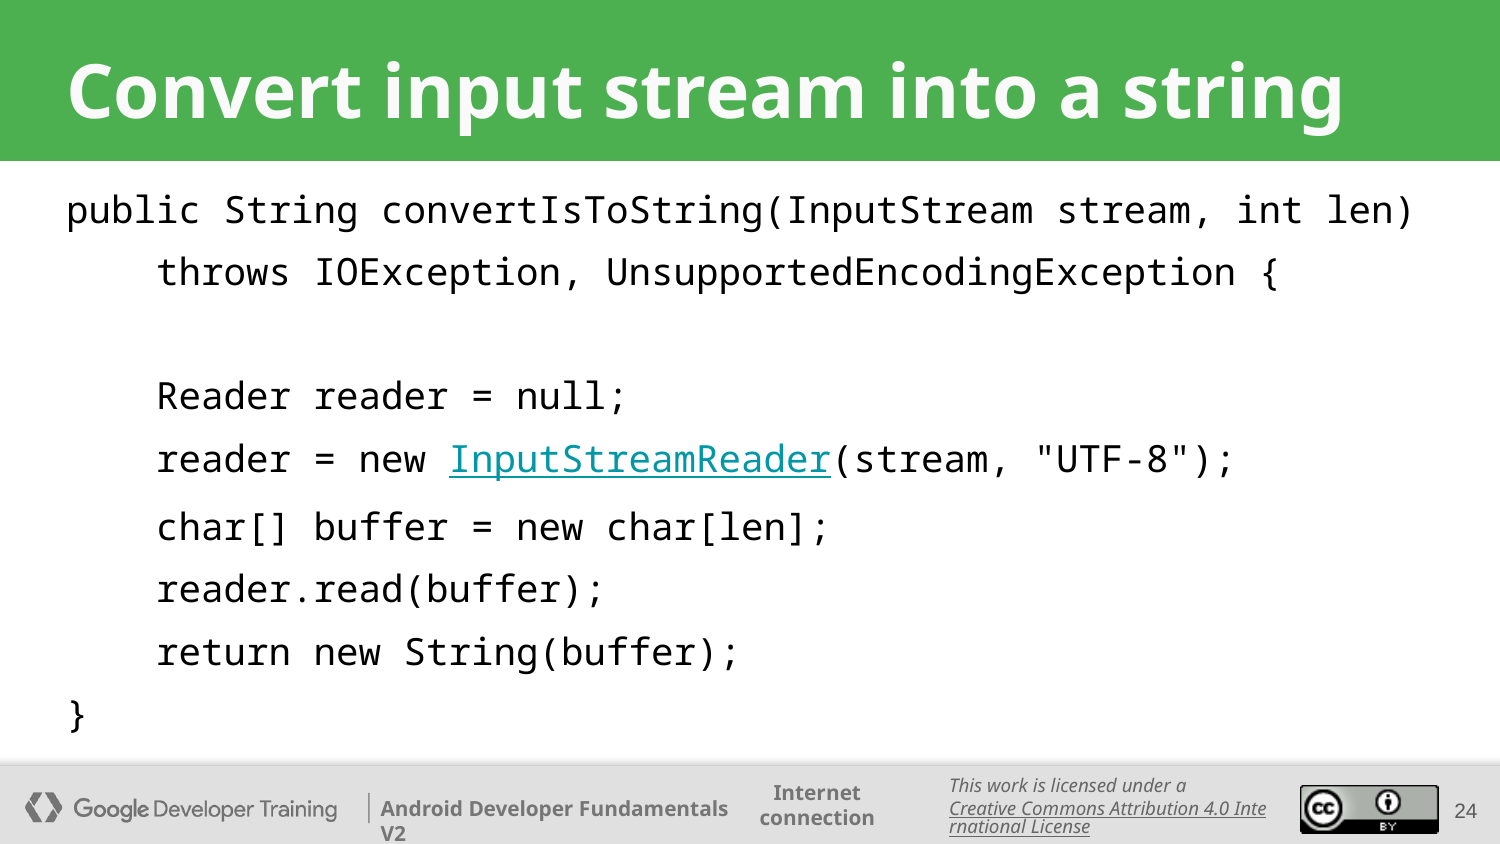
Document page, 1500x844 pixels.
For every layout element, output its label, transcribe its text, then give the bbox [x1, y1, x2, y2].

picture [0, 161, 1500, 844]
title Convert input stream into a string [51, 28, 1449, 122]
list public String convertIsToString(InputStream stream, int len) throws IOException, UnsupportedEncodingException { Reader reader = null; reader = new InputStreamReader(stream, "UTF-8"); char[] buffer = new char[len]; reader.read(buffer); return new String(buffer); } [51, 164, 1449, 725]
slide_number ‹#› [1402, 777, 1493, 842]
